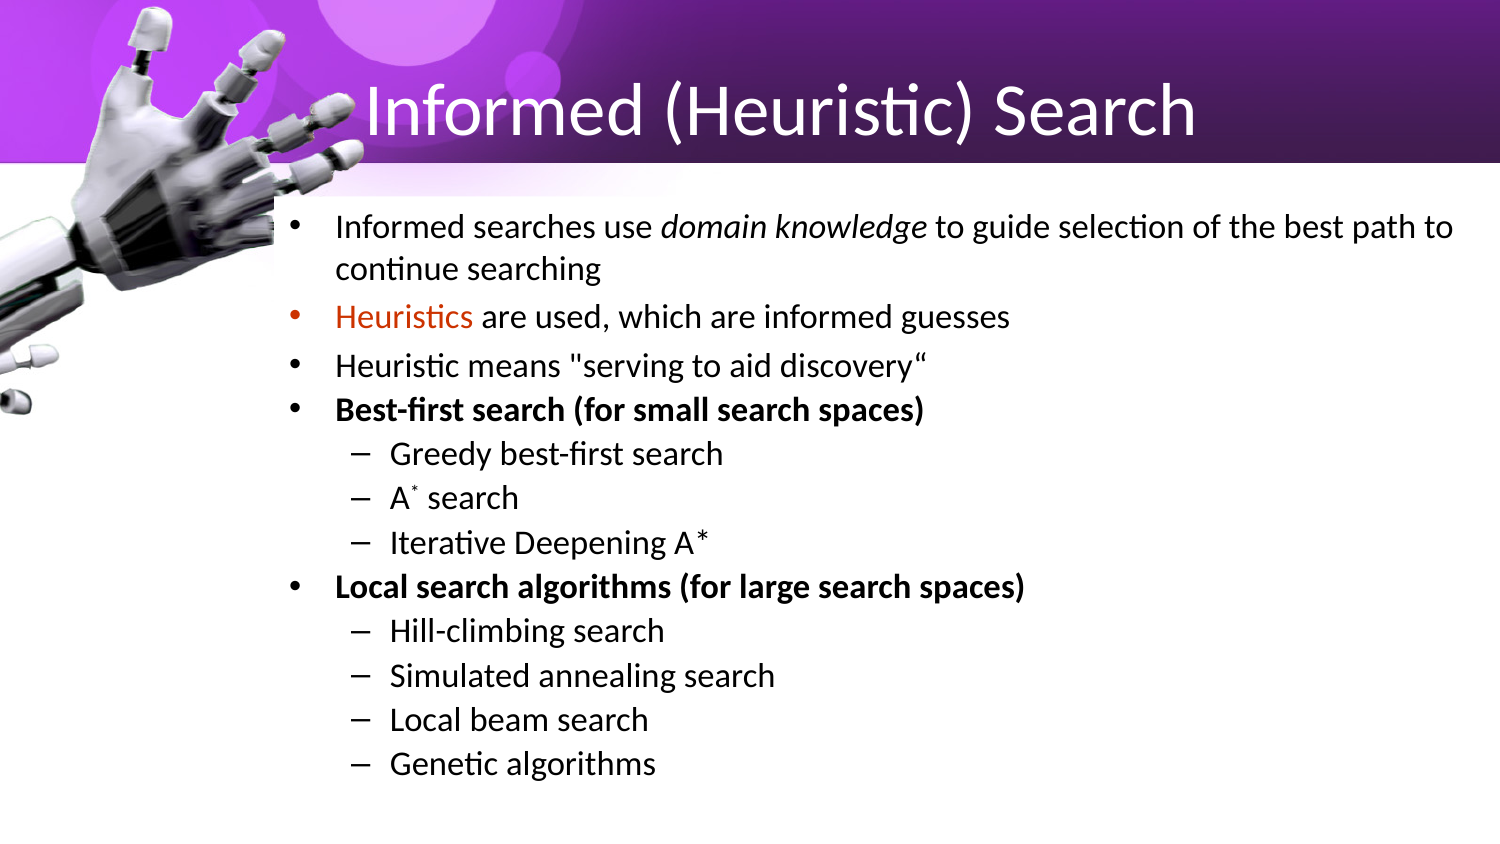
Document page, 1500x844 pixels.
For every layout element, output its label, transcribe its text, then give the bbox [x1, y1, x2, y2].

list Informed searches use domain knowledge to guide selection of the best path to continue searching Heuristics are used, which are informed guesses Heuristic means "serving to aid discovery“ Best-first search (for small search spaces) Greedy best-first search A* search Iterative Deepening A* Local search algorithms (for large search spaces) Hill-climbing search Simulated annealing search Local beam search Genetic algorithms [274, 196, 1477, 798]
title Informed (Heuristic) Search [349, 46, 1402, 166]
picture [0, 0, 1500, 844]
